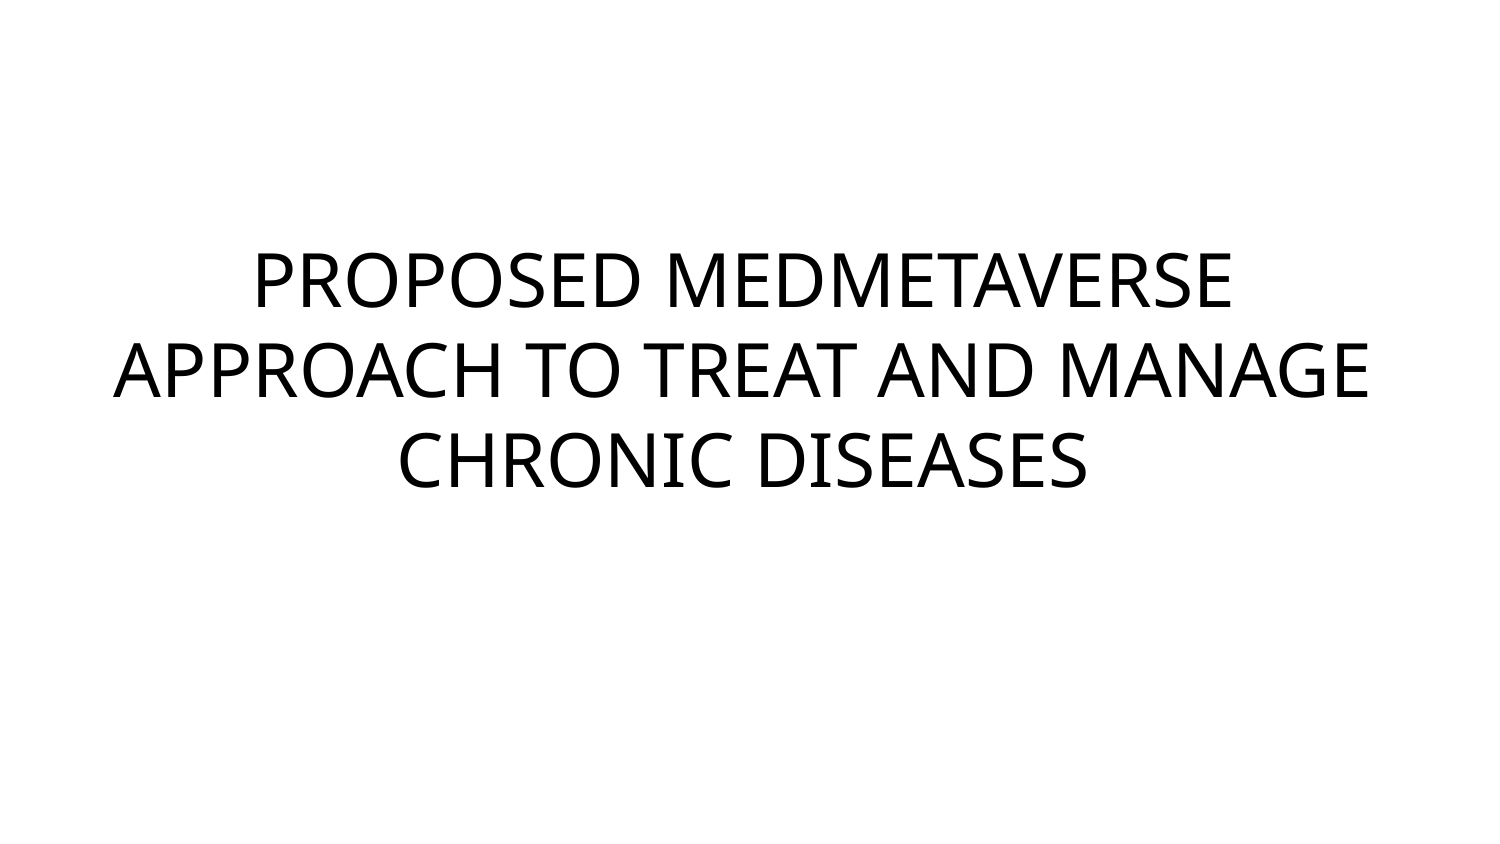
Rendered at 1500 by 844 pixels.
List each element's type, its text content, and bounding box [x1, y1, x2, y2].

title PROPOSED MEDMETAVERSE APPROACH TO TREAT AND MANAGE CHRONIC DISEASES [55, 217, 1432, 448]
